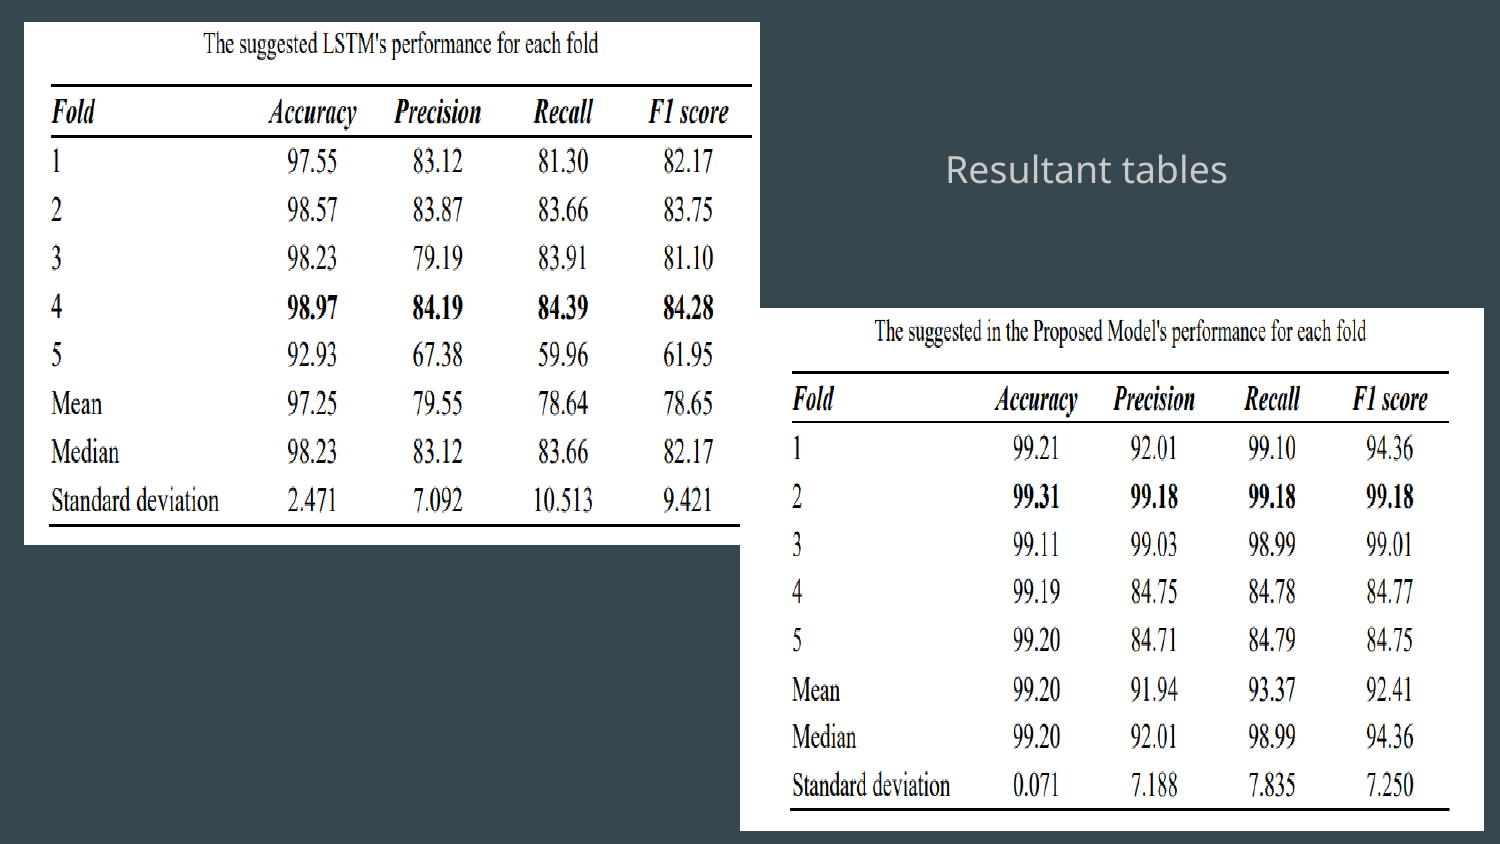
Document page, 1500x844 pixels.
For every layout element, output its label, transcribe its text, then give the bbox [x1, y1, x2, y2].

picture [23, 22, 1485, 831]
text_box Resultant tables [930, 130, 1422, 202]
